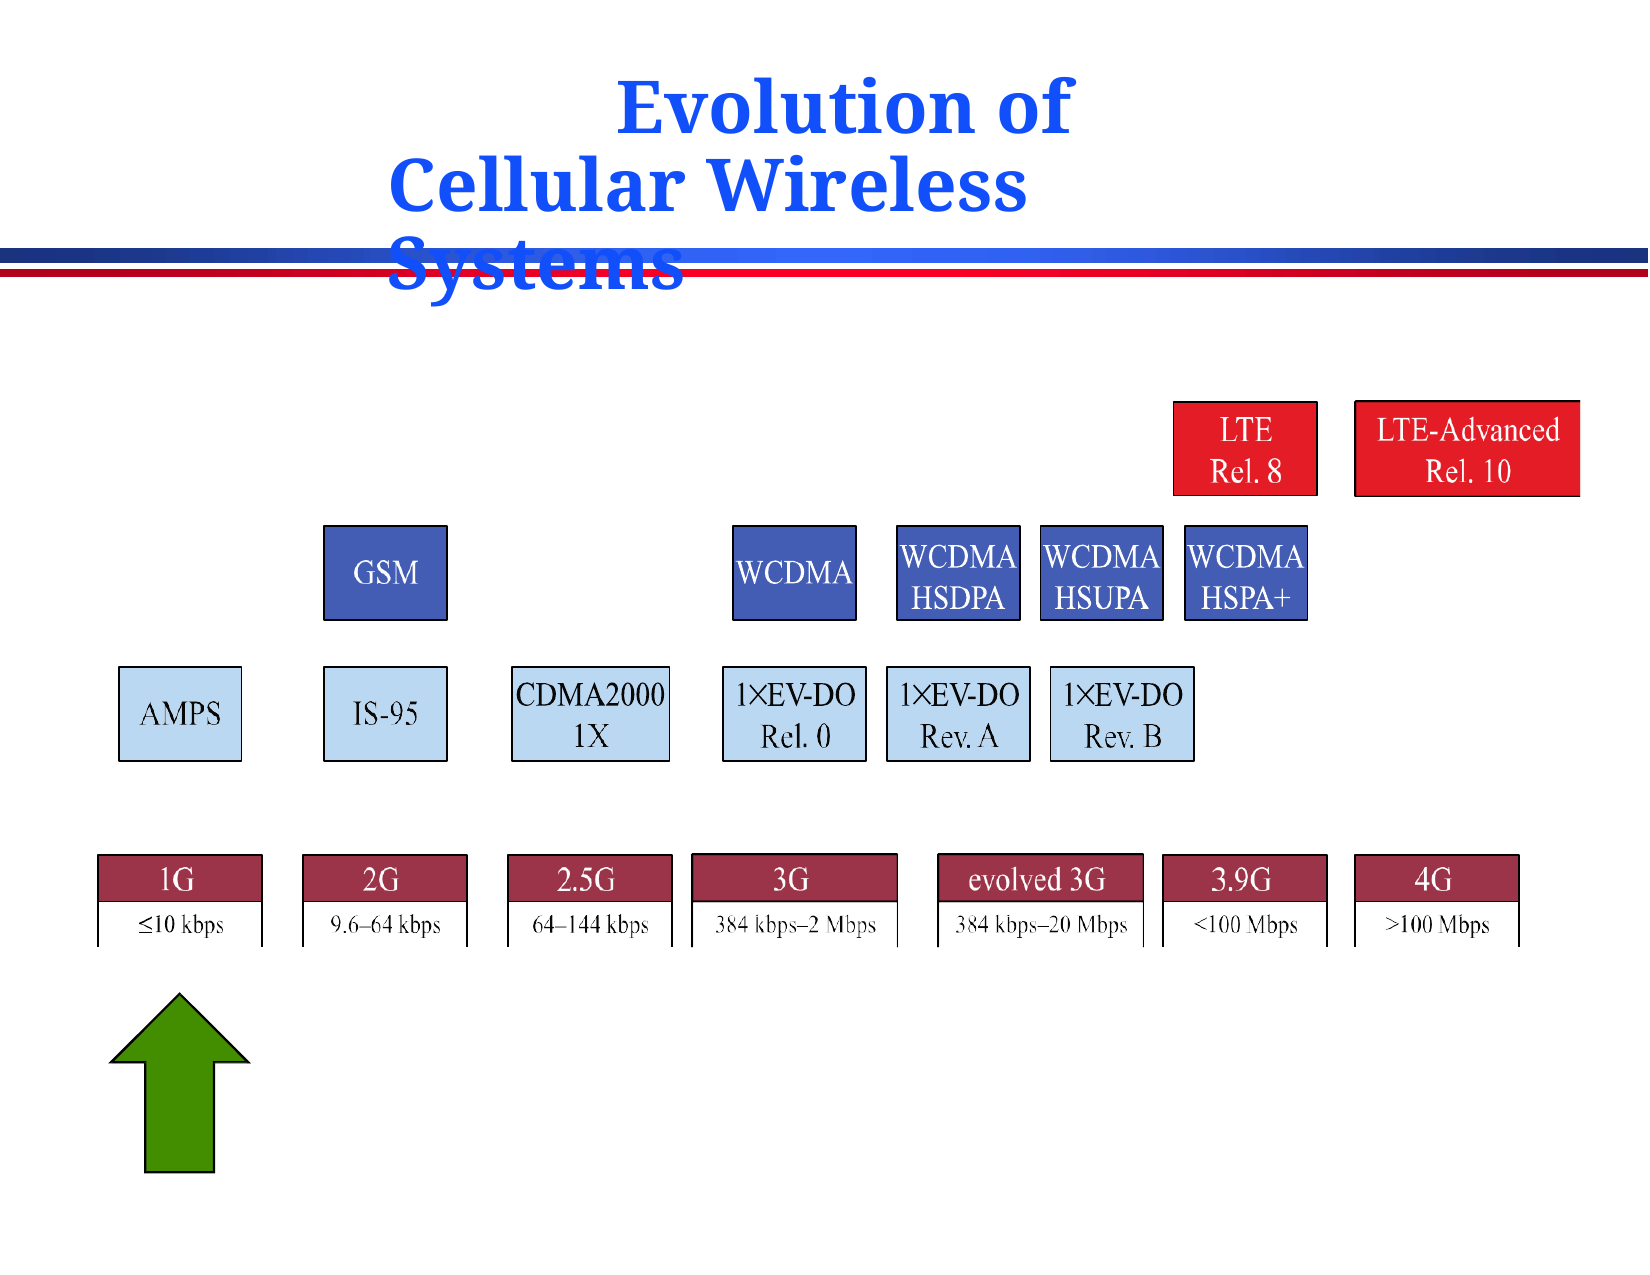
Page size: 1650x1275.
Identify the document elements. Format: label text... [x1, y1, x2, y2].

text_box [1353, 853, 1521, 949]
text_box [732, 524, 858, 622]
picture [363, 866, 400, 892]
picture [1415, 866, 1452, 892]
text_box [107, 991, 252, 1174]
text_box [895, 524, 1022, 622]
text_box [506, 853, 673, 949]
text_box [161, 866, 195, 892]
picture [691, 853, 899, 949]
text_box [1039, 524, 1165, 622]
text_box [721, 665, 868, 762]
picture [936, 853, 1144, 949]
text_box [117, 665, 243, 762]
picture [0, 248, 385, 263]
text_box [1162, 853, 1329, 949]
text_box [885, 665, 1032, 762]
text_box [556, 866, 616, 892]
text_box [1049, 665, 1195, 762]
title Evolution of Cellular Wireless Systems [385, 57, 1265, 305]
picture [1265, 248, 1648, 263]
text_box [1212, 866, 1271, 892]
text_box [97, 853, 264, 949]
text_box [510, 665, 671, 762]
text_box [323, 524, 449, 622]
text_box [1183, 524, 1309, 622]
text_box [301, 853, 468, 949]
picture [1353, 400, 1581, 497]
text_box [1172, 400, 1319, 497]
picture [0, 269, 385, 277]
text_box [323, 665, 449, 762]
picture [1265, 269, 1648, 277]
